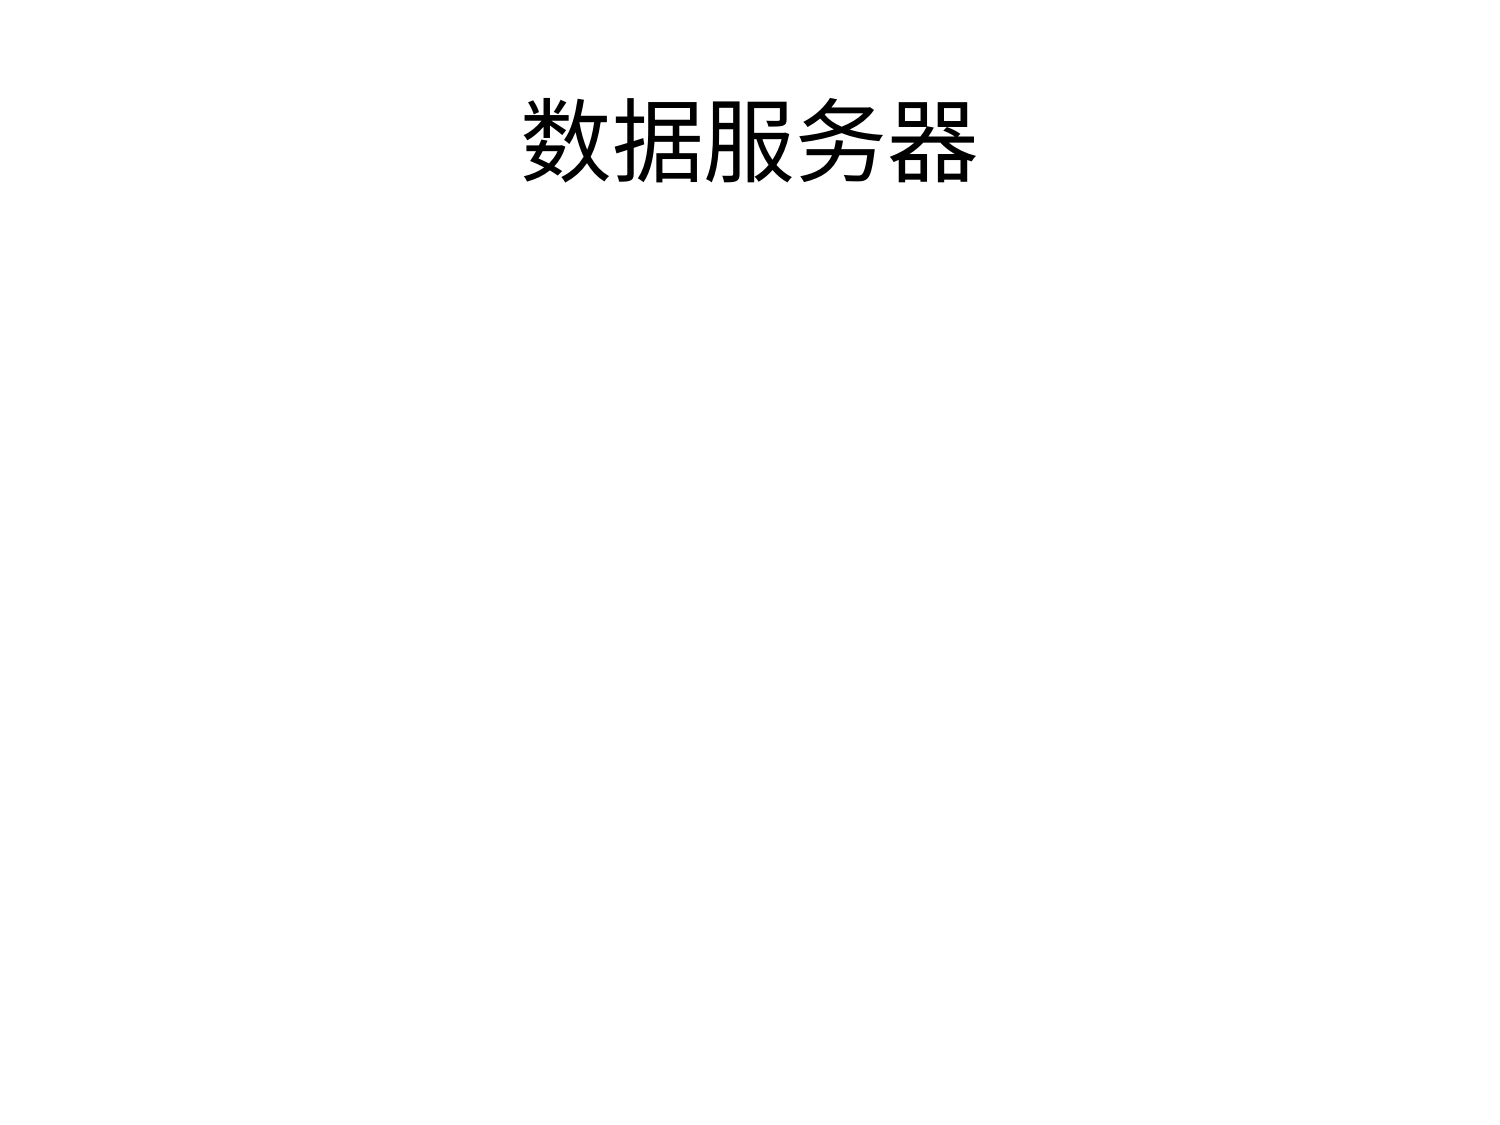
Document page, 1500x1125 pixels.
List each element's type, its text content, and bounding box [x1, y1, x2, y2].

title 数据服务器 [75, 45, 1425, 233]
